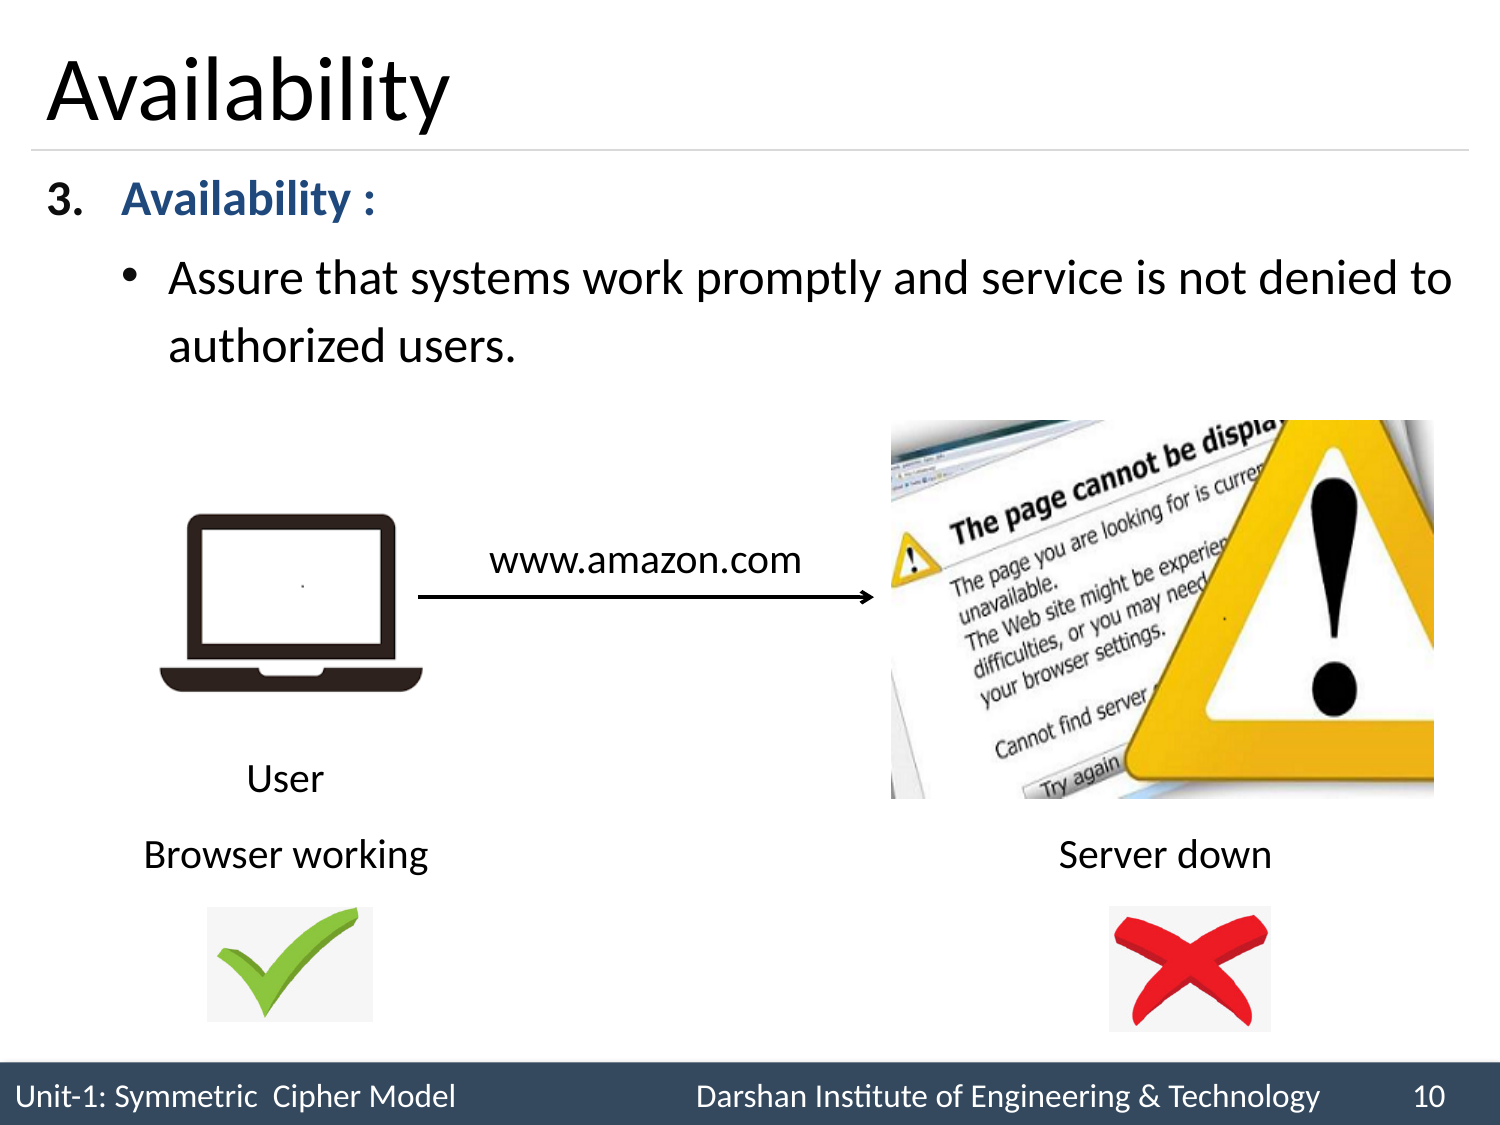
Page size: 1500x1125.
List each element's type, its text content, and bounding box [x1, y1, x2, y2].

text_box Server down [1044, 819, 1288, 885]
picture [144, 487, 436, 708]
title Availability [31, 17, 1469, 149]
picture [1108, 906, 1271, 1032]
list Availability : Assure that systems work promptly and service is not denied to authorized users. [31, 149, 1469, 1059]
text_box [141, 489, 860, 715]
text_box User [189, 743, 391, 809]
text_box www.amazon.com [474, 524, 818, 590]
picture [207, 906, 373, 1023]
text_box Browser working [128, 819, 454, 885]
picture [891, 420, 1434, 799]
